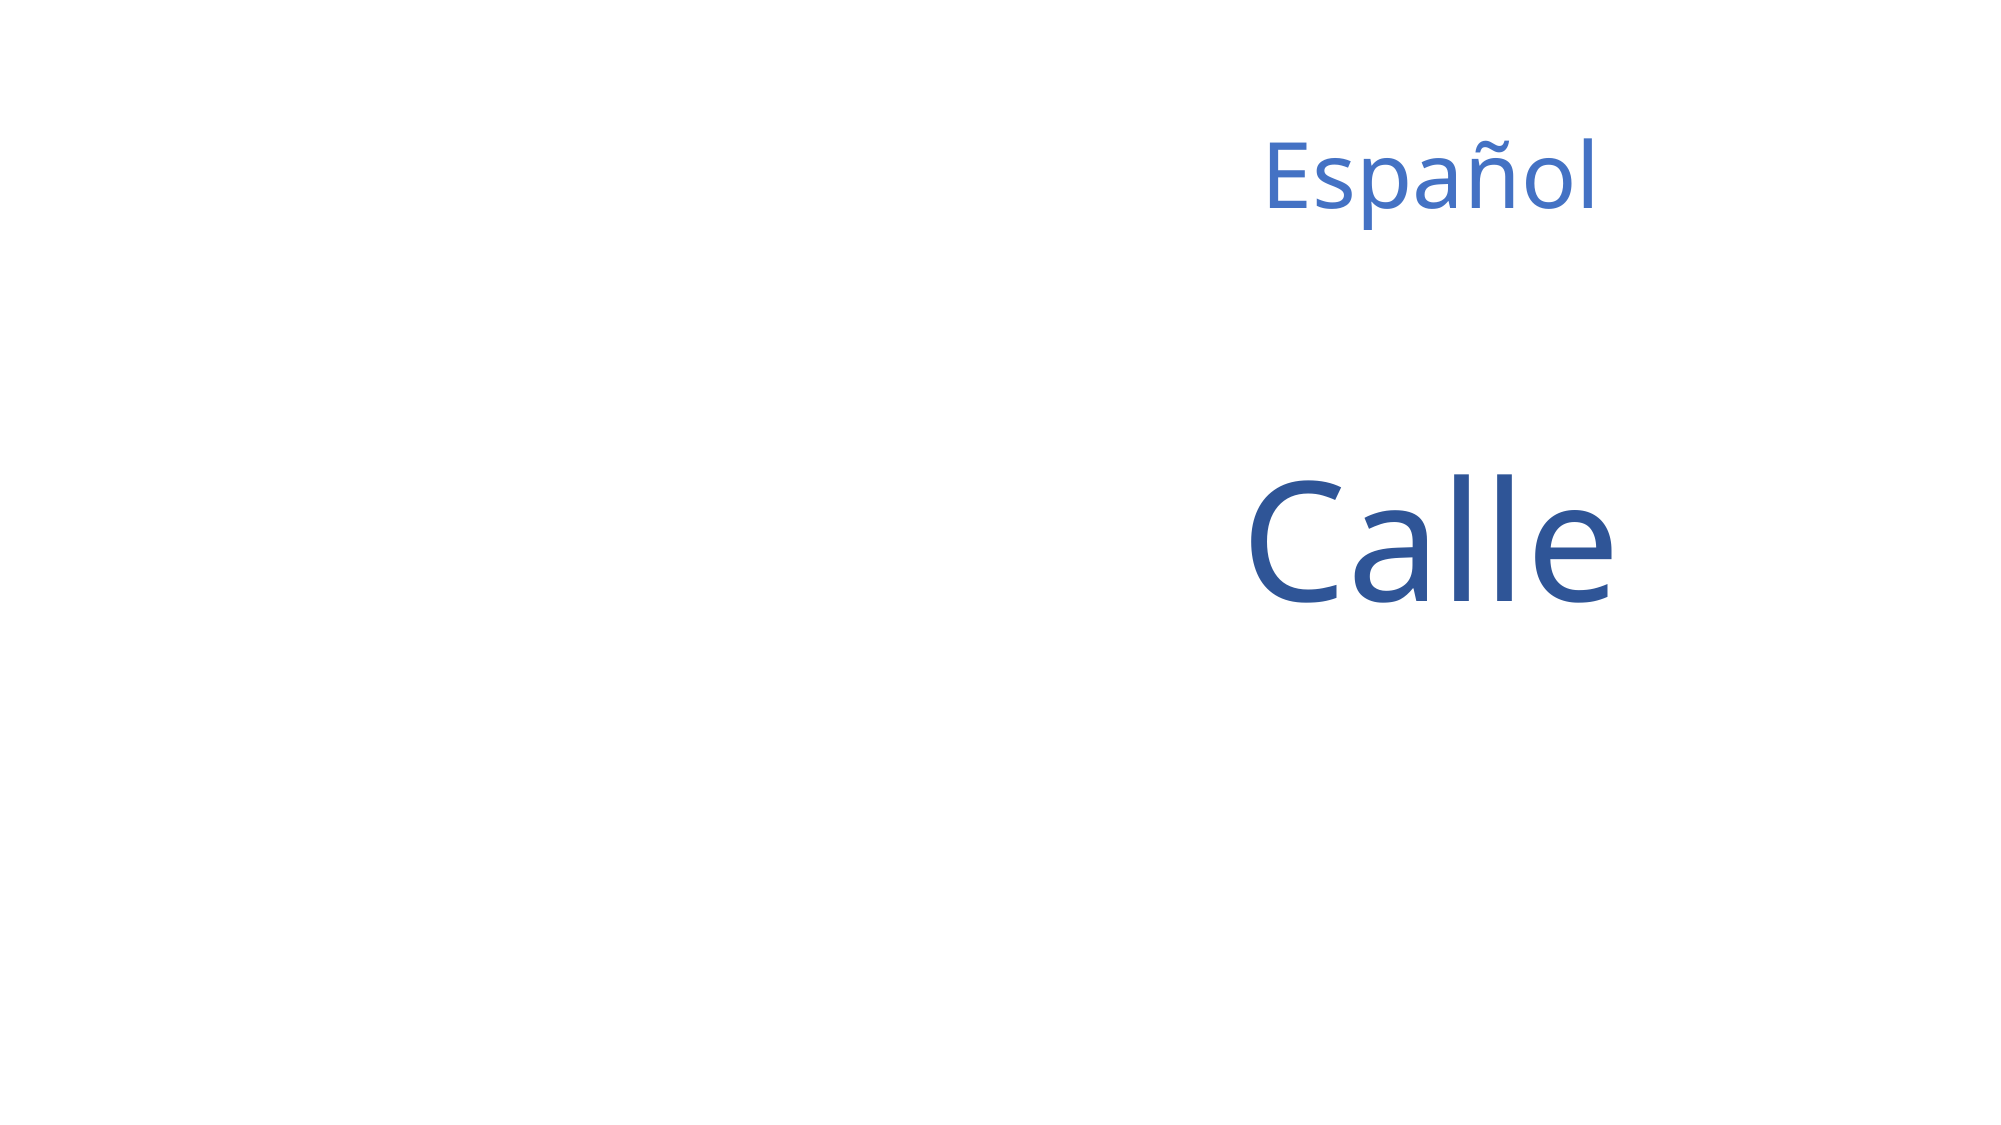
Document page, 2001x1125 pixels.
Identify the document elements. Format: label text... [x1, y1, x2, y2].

text_box Calle [999, 449, 1863, 746]
text_box Español [1196, 70, 1666, 288]
